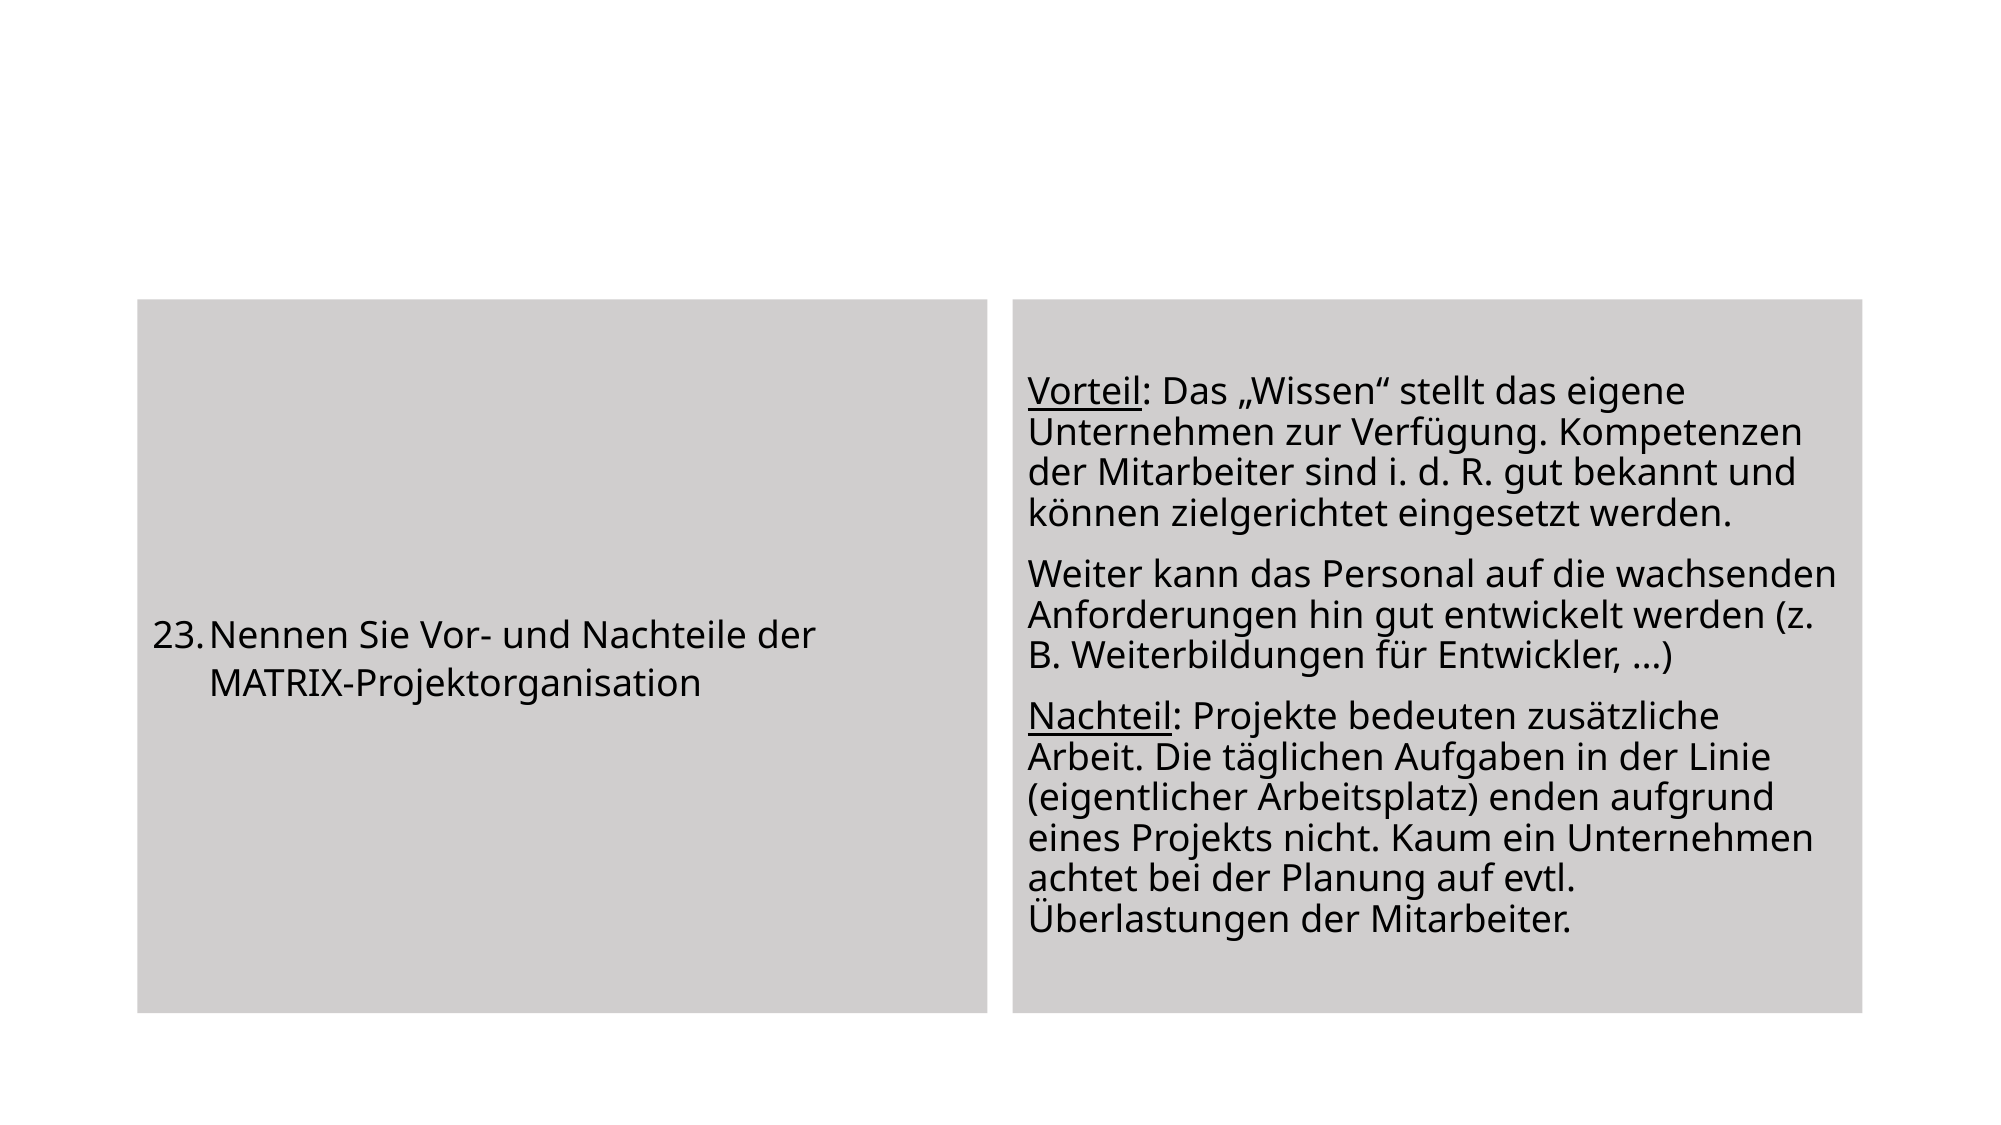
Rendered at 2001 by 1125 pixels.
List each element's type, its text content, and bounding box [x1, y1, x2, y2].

list Nennen Sie Vor- und Nachteile der MATRIX-Projektorganisation [137, 299, 988, 1014]
list Vorteil: Das „Wissen“ stellt das eigene Unternehmen zur Verfügung. Kompetenzen der Mitarbeiter sind i. d. R. gut bekannt und können zielgerichtet eingesetzt werden. Weiter kann das Personal auf die wachsenden Anforderungen hin gut entwickelt werden (z. B. Weiterbildungen für Entwickler, …) Nachteil: Projekte bedeuten zusätzliche Arbeit. Die täglichen Aufgaben in der Linie (eigentlicher Arbeitsplatz) enden aufgrund eines Projekts nicht. Kaum ein Unternehmen achtet bei der Planung auf evtl. Überlastungen der Mitarbeiter. [1012, 299, 1863, 1014]
